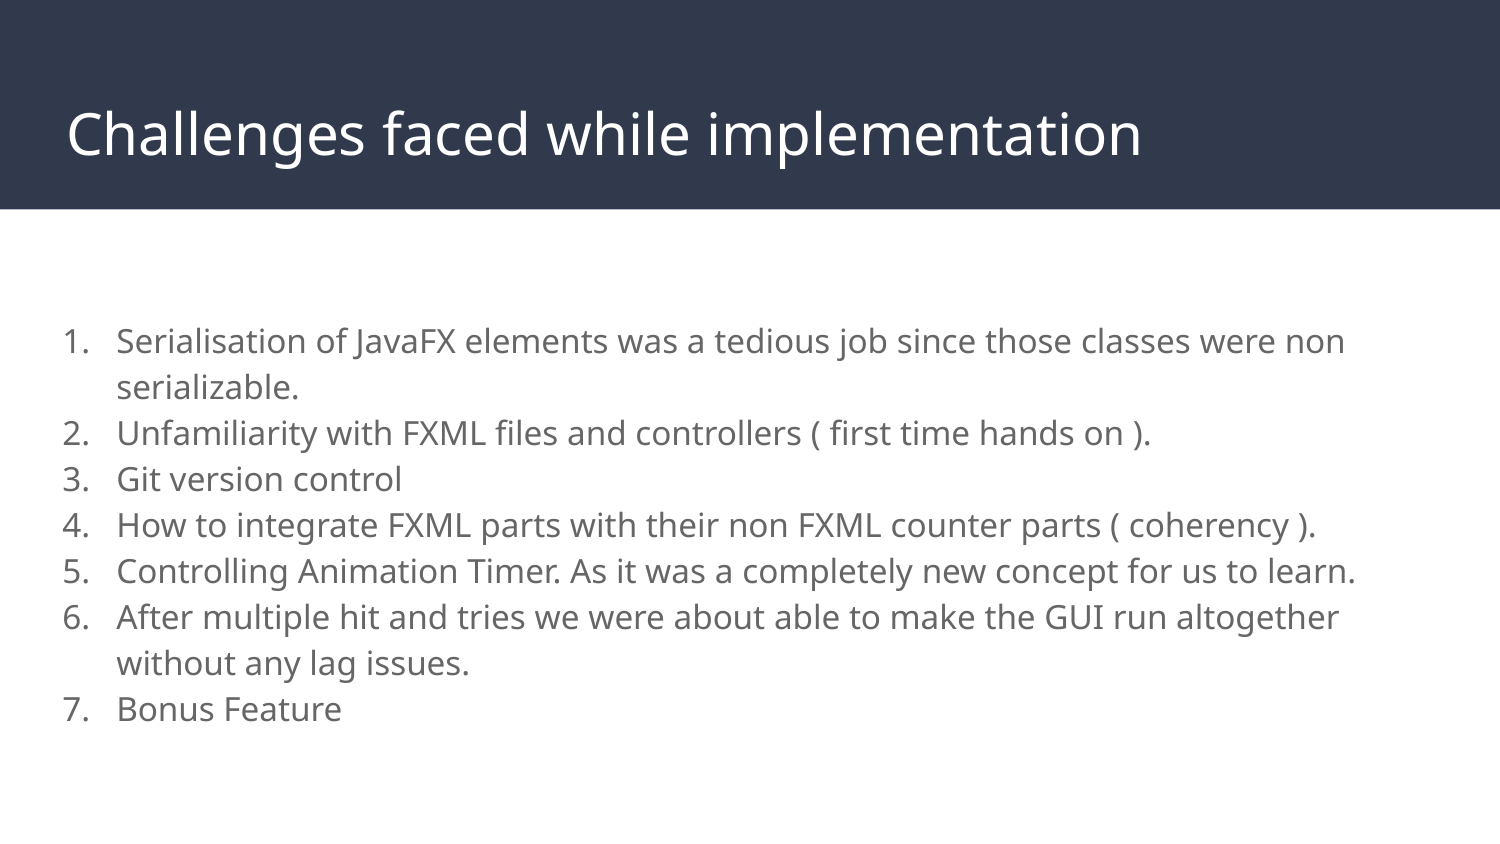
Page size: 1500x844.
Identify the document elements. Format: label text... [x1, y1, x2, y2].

list Serialisation of JavaFX elements was a tedious job since those classes were non serializable. Unfamiliarity with FXML files and controllers ( first time hands on ). Git version control How to integrate FXML parts with their non FXML counter parts ( coherency ). Controlling Animation Timer. As it was a completely new concept for us to learn. After multiple hit and tries we were about able to make the GUI run altogether without any lag issues. Bonus Feature [26, 299, 1414, 844]
title Challenges faced while implementation [51, 82, 1449, 185]
